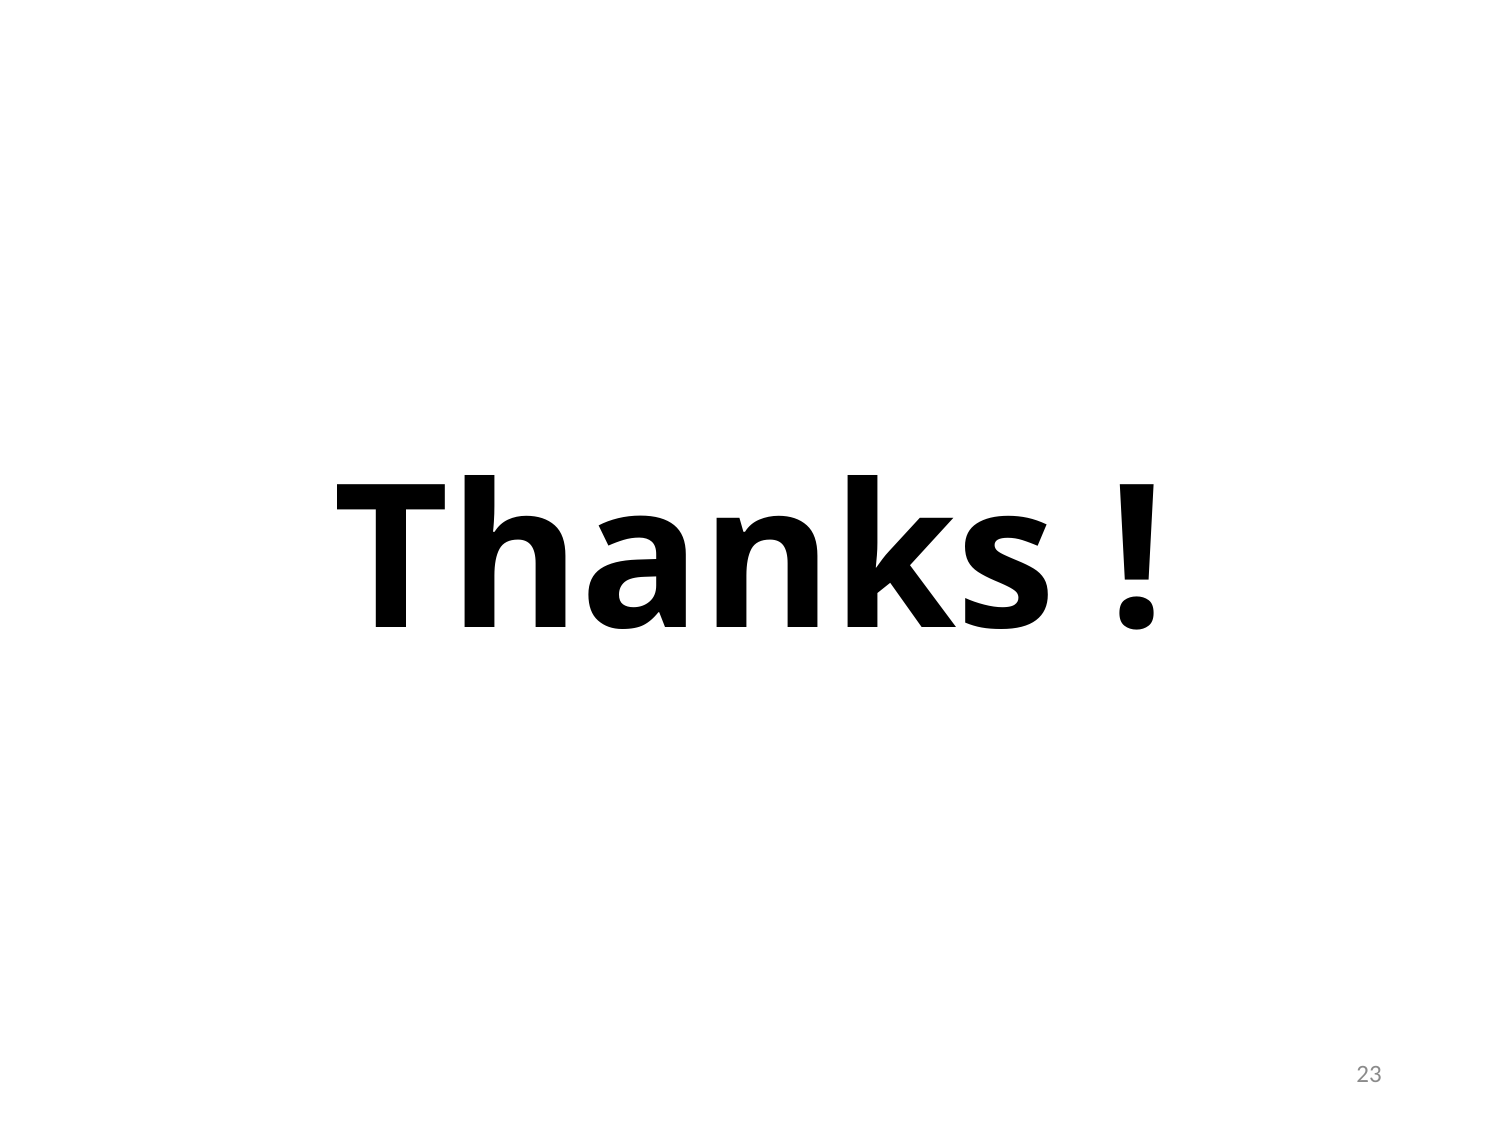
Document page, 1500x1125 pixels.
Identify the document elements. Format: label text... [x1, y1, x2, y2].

slide_number 23 [1059, 1042, 1397, 1103]
title Thanks ! [77, 433, 1423, 692]
